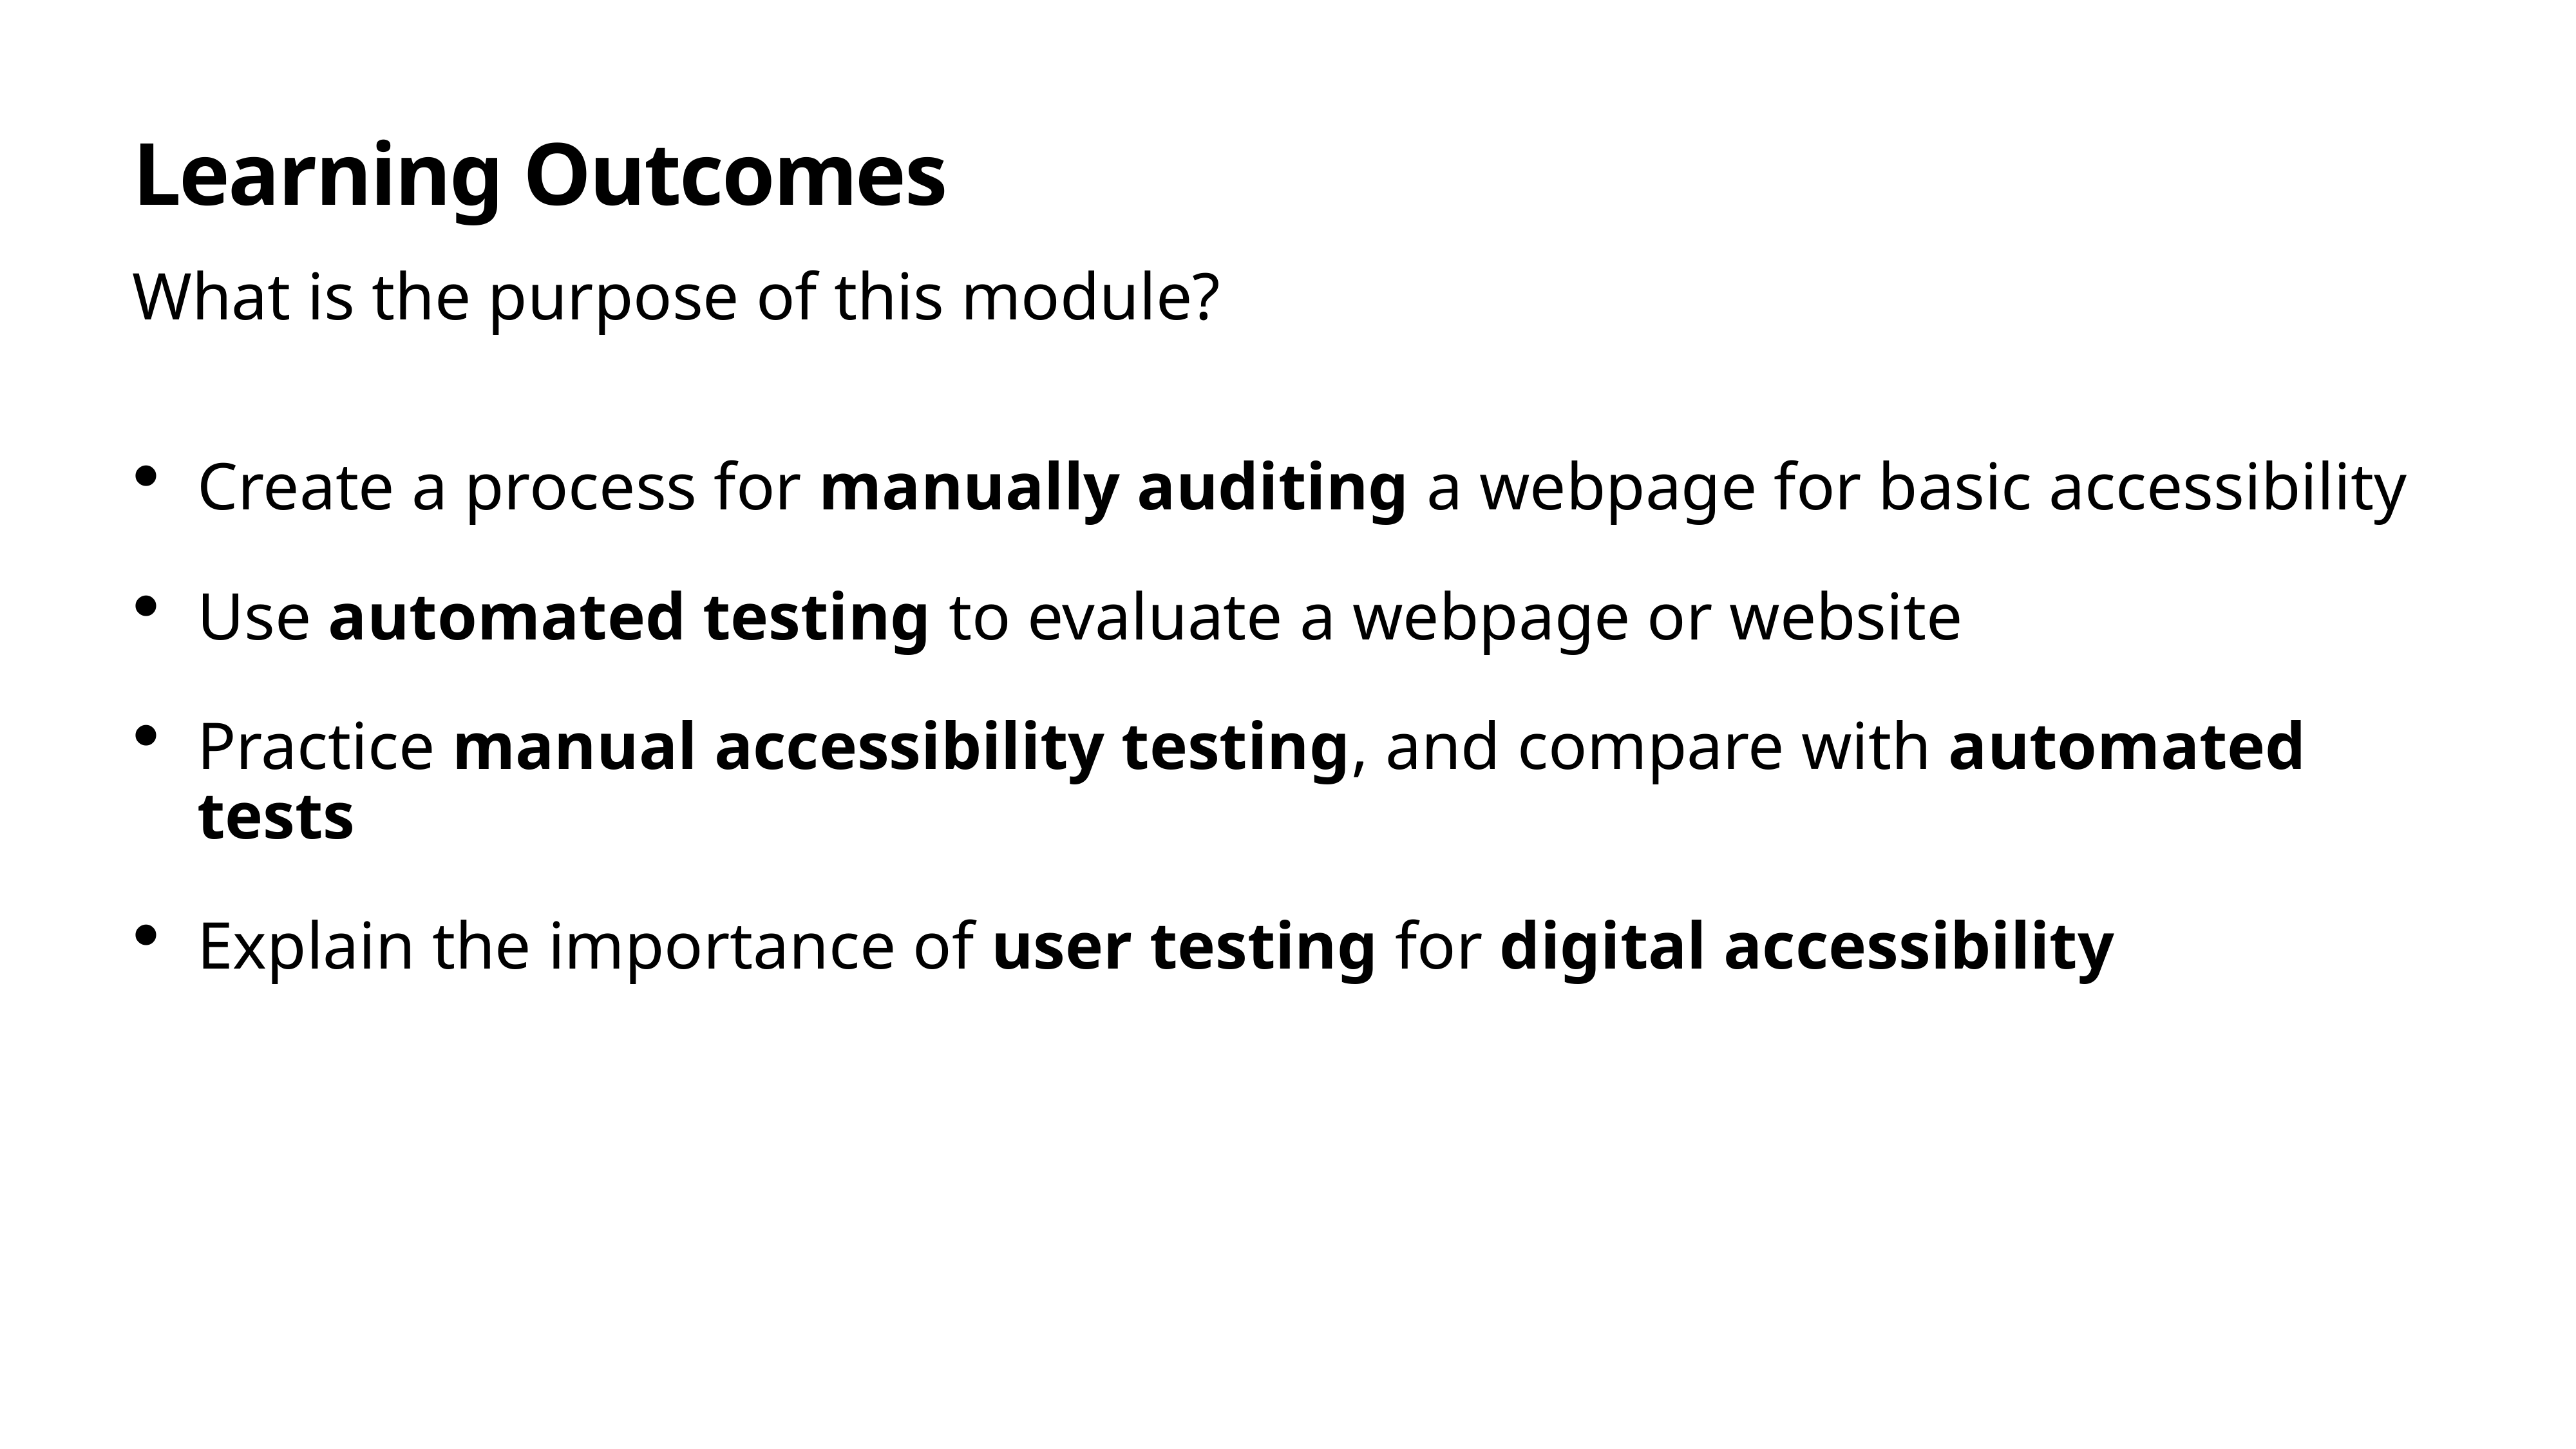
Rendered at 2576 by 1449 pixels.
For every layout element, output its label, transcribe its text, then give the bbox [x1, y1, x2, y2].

list Create a process for manually auditing a webpage for basic accessibility Use automated testing to evaluate a webpage or website Practice manual accessibility testing, and compare with automated tests Explain the importance of user testing for digital accessibility [127, 448, 2449, 1321]
list What is the purpose of this module? [127, 250, 2449, 350]
title Learning Outcomes [127, 113, 2449, 250]
